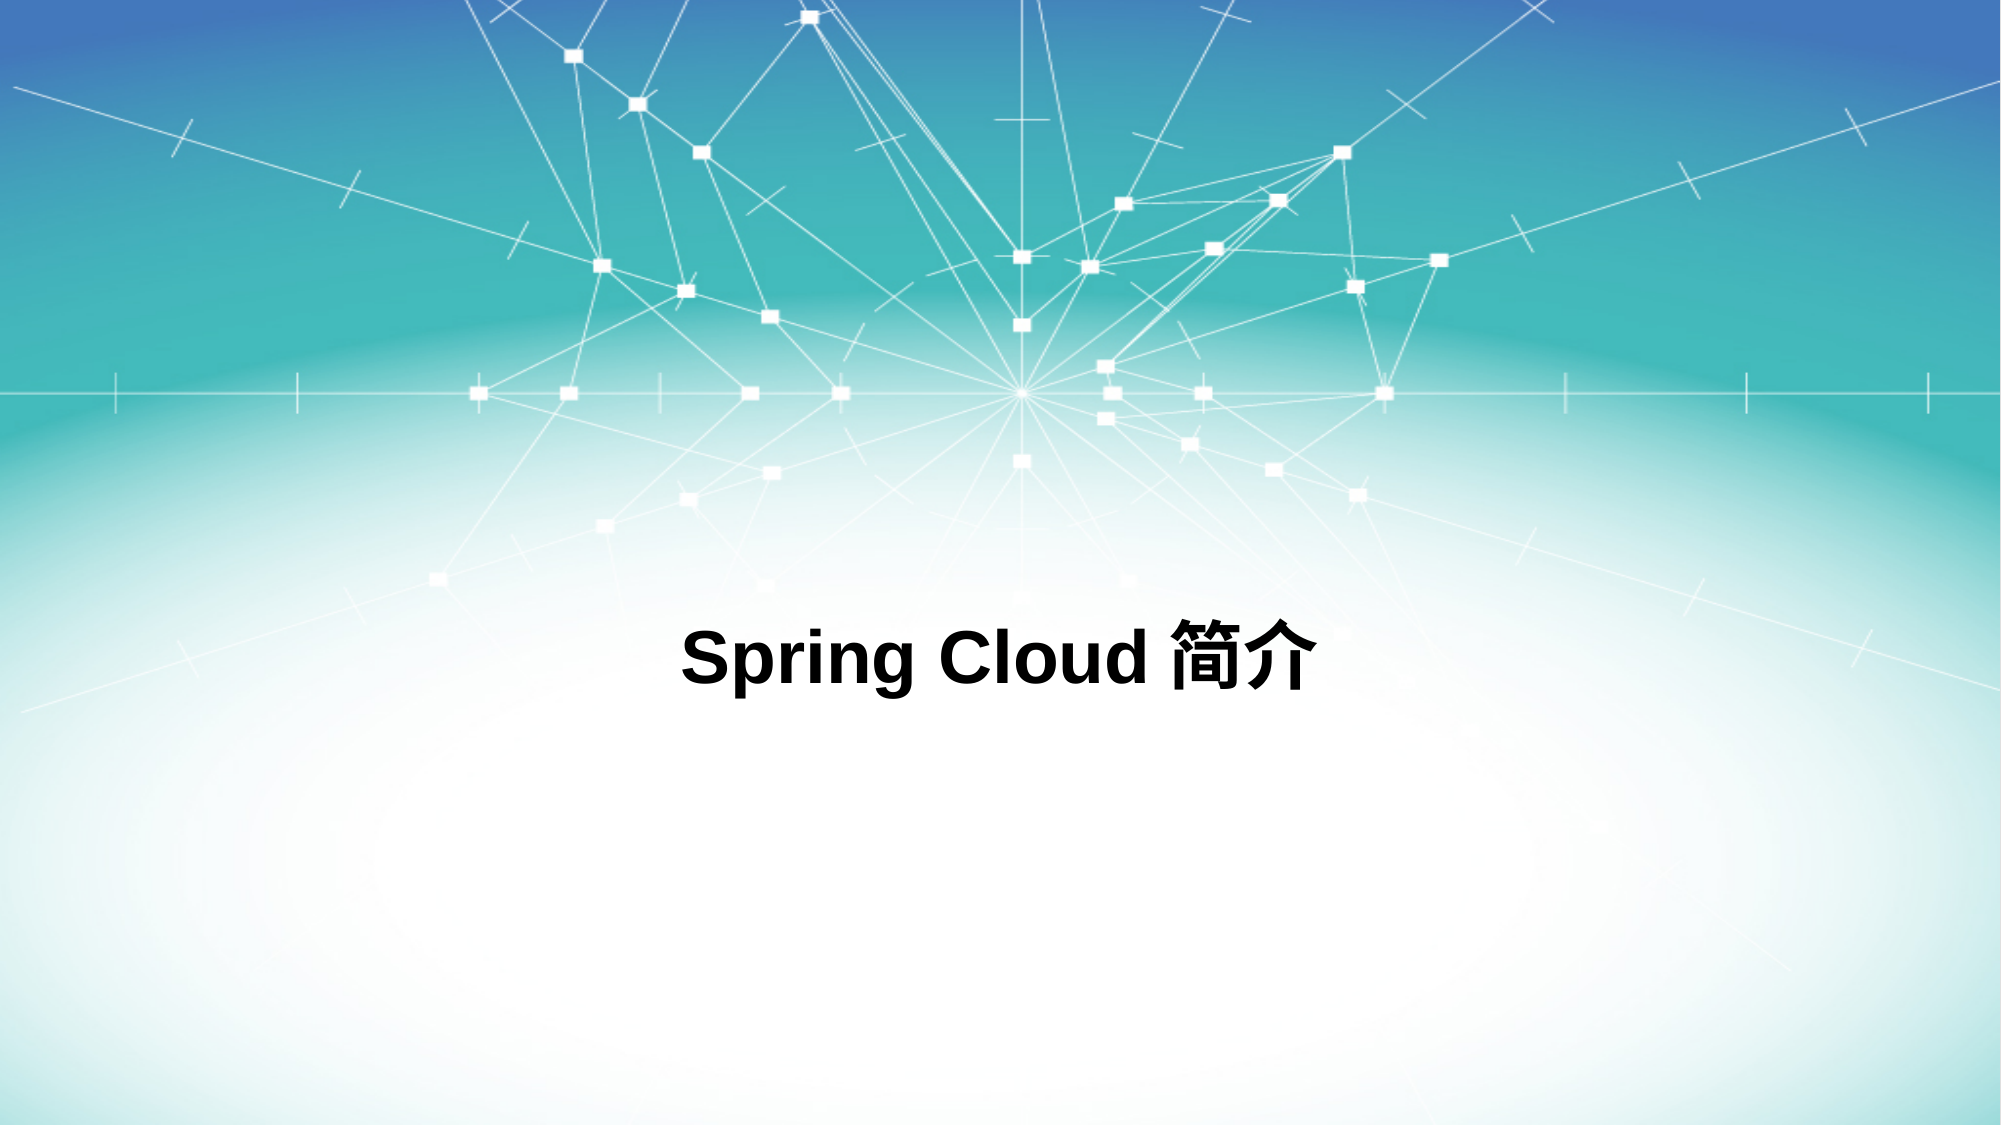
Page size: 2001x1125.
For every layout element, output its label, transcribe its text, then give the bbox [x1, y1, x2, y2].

picture [0, 0, 2001, 1125]
title Spring Cloud简介 [149, 550, 1850, 757]
